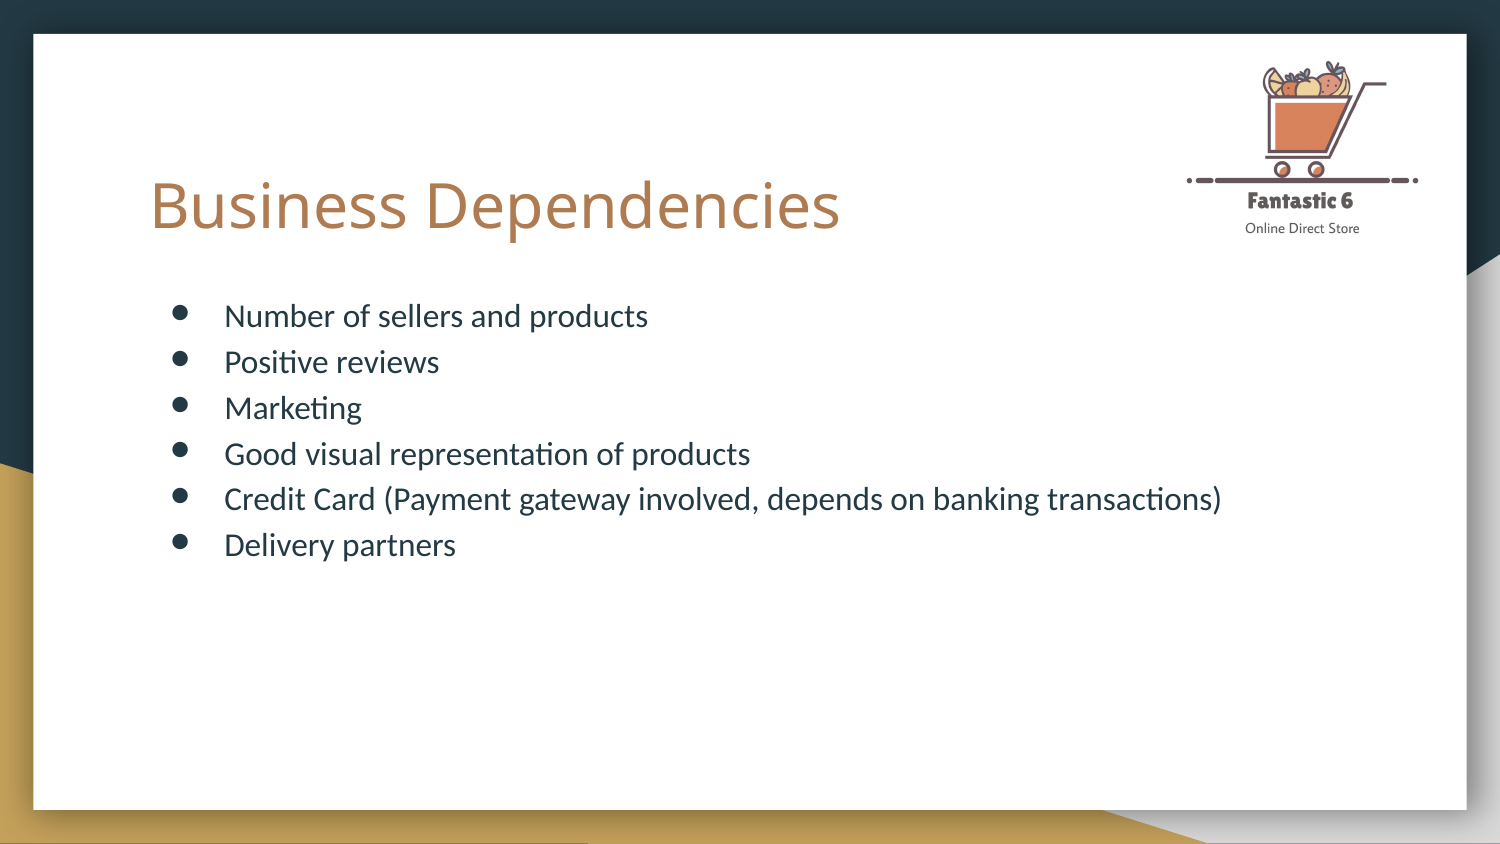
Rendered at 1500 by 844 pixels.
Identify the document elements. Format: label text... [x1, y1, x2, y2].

list Number of sellers and products Positive reviews Marketing Good visual representation of products Credit Card (Payment gateway involved, depends on banking transactions) Delivery partners [134, 273, 1366, 729]
title Business Dependencies [134, 151, 1366, 273]
picture [1180, 55, 1427, 240]
